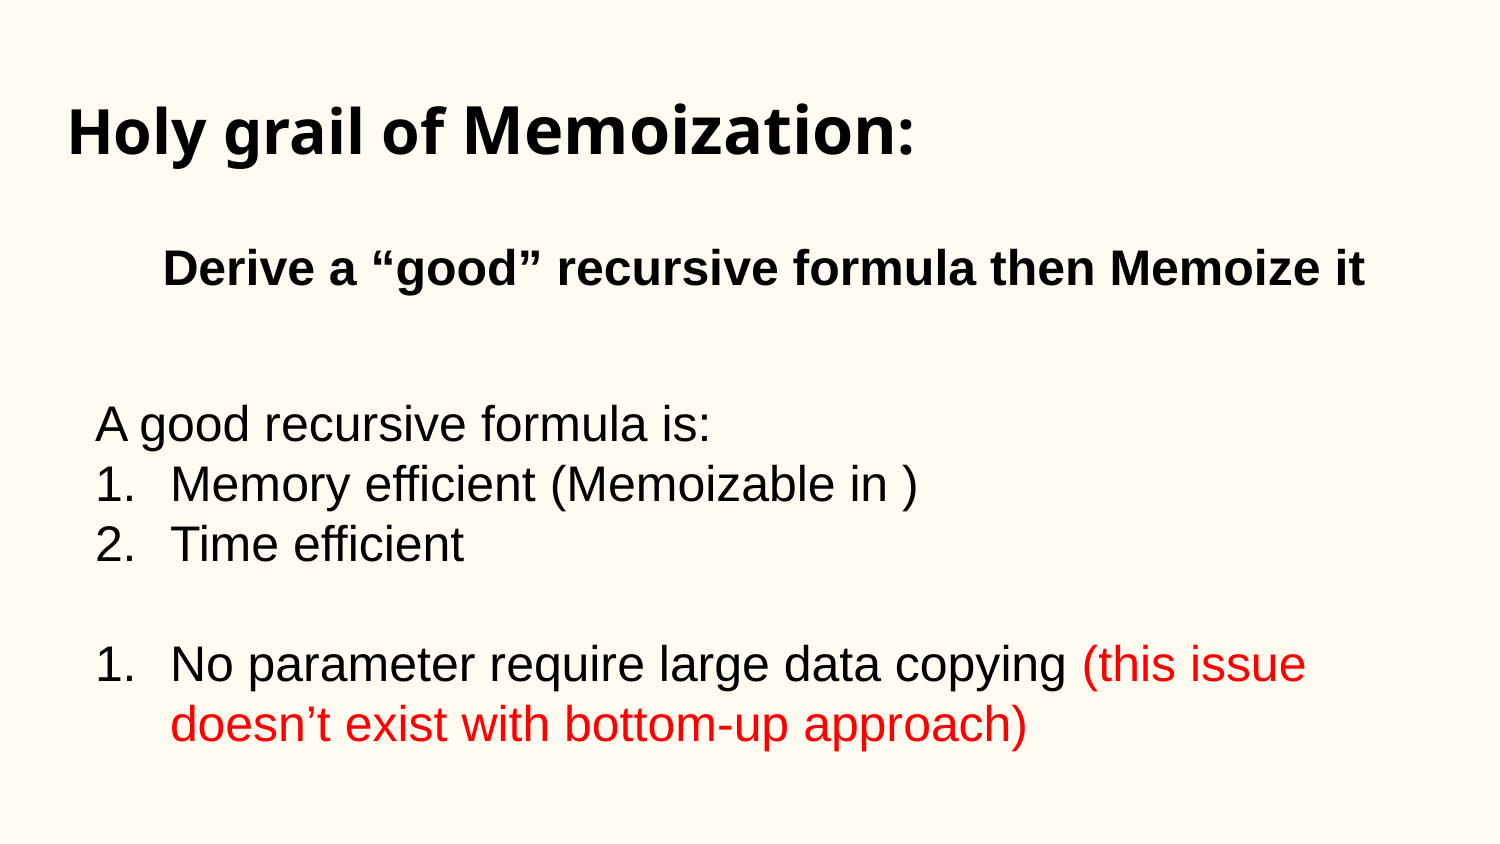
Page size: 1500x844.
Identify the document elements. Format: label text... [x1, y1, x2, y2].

text_box Derive a “good” recursive formula then Memoize it [94, 228, 1434, 304]
title Holy grail of Memoization: [51, 72, 1449, 174]
